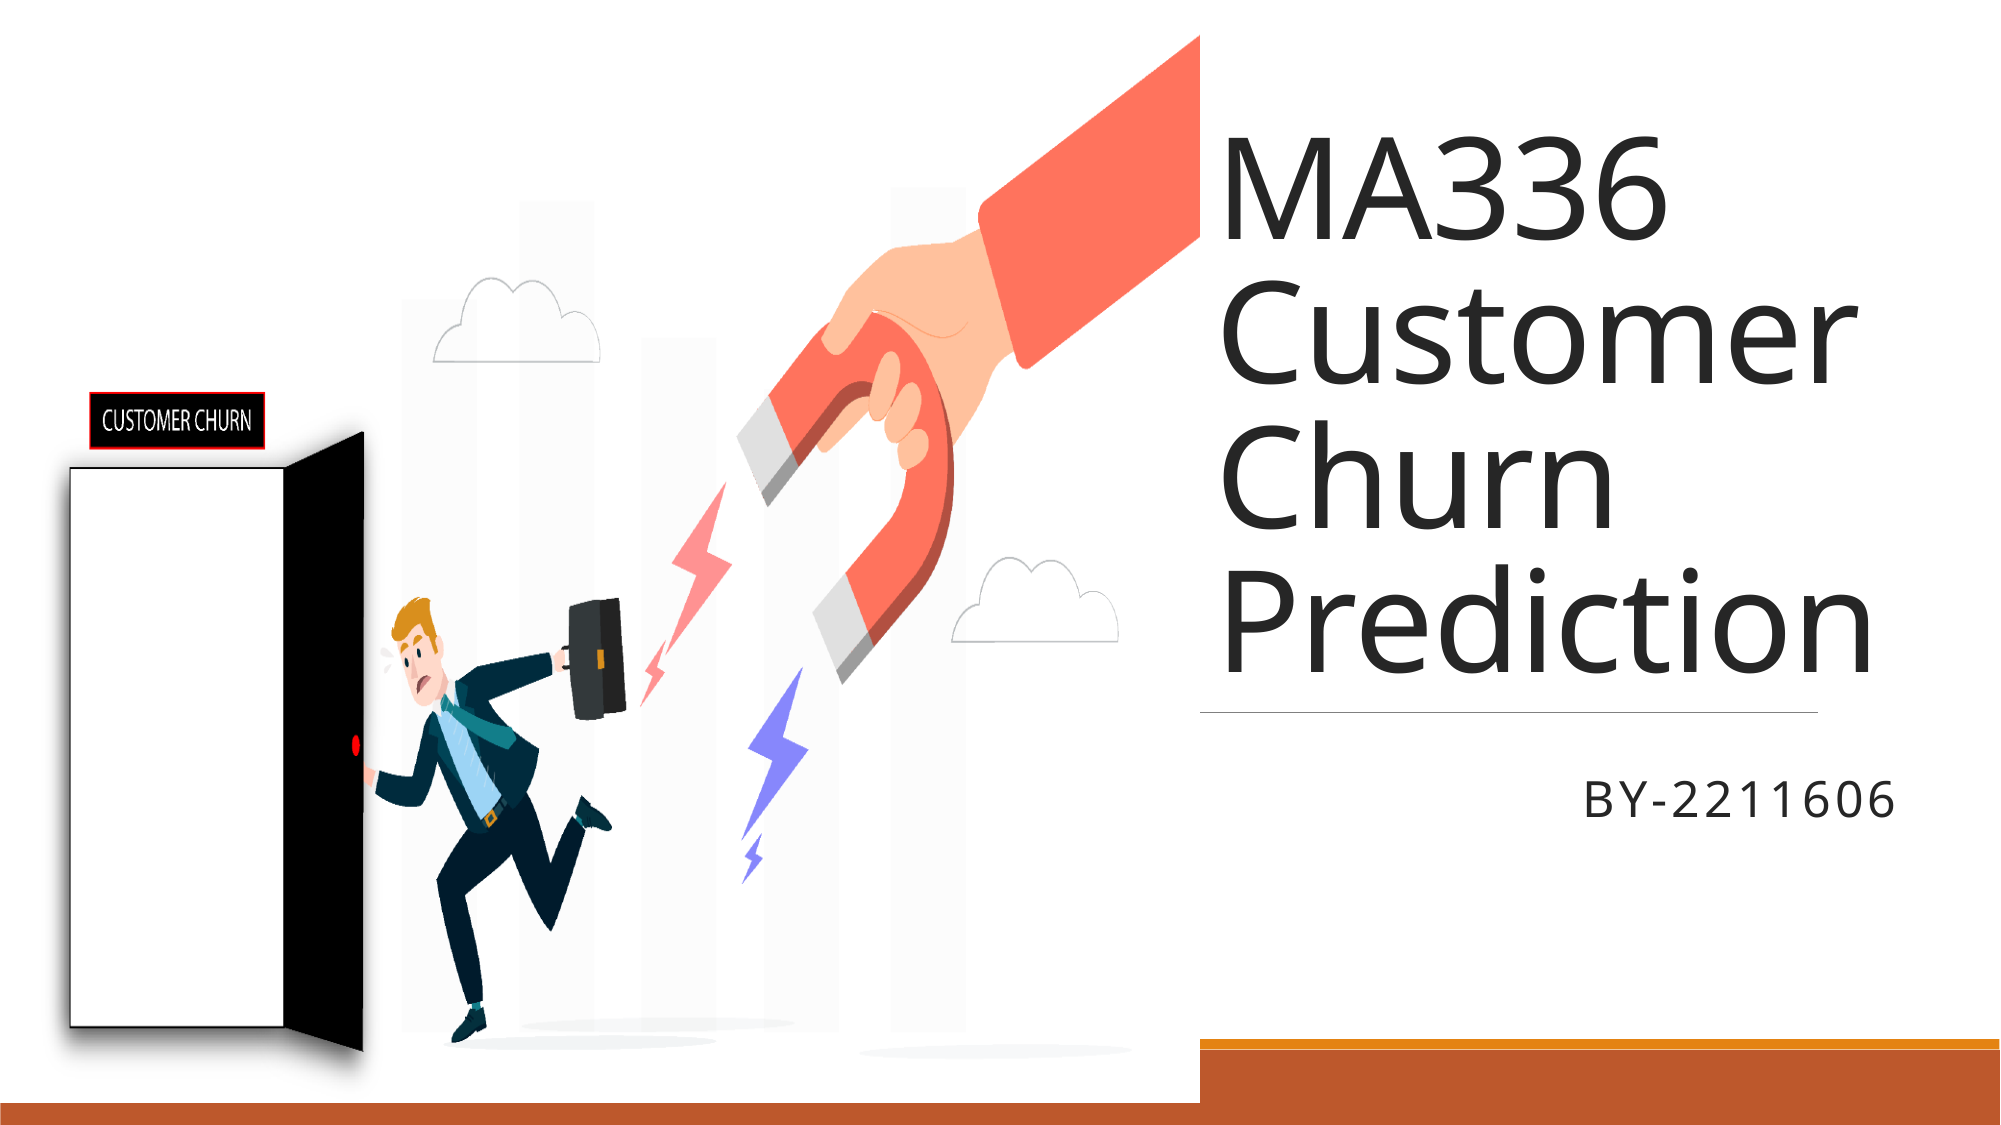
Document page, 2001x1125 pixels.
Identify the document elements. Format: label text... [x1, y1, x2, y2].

subtitle By-2211606 [1567, 766, 1976, 935]
title MA336 Customer Churn Prediction [1207, 104, 2000, 710]
picture [0, 21, 1201, 1104]
